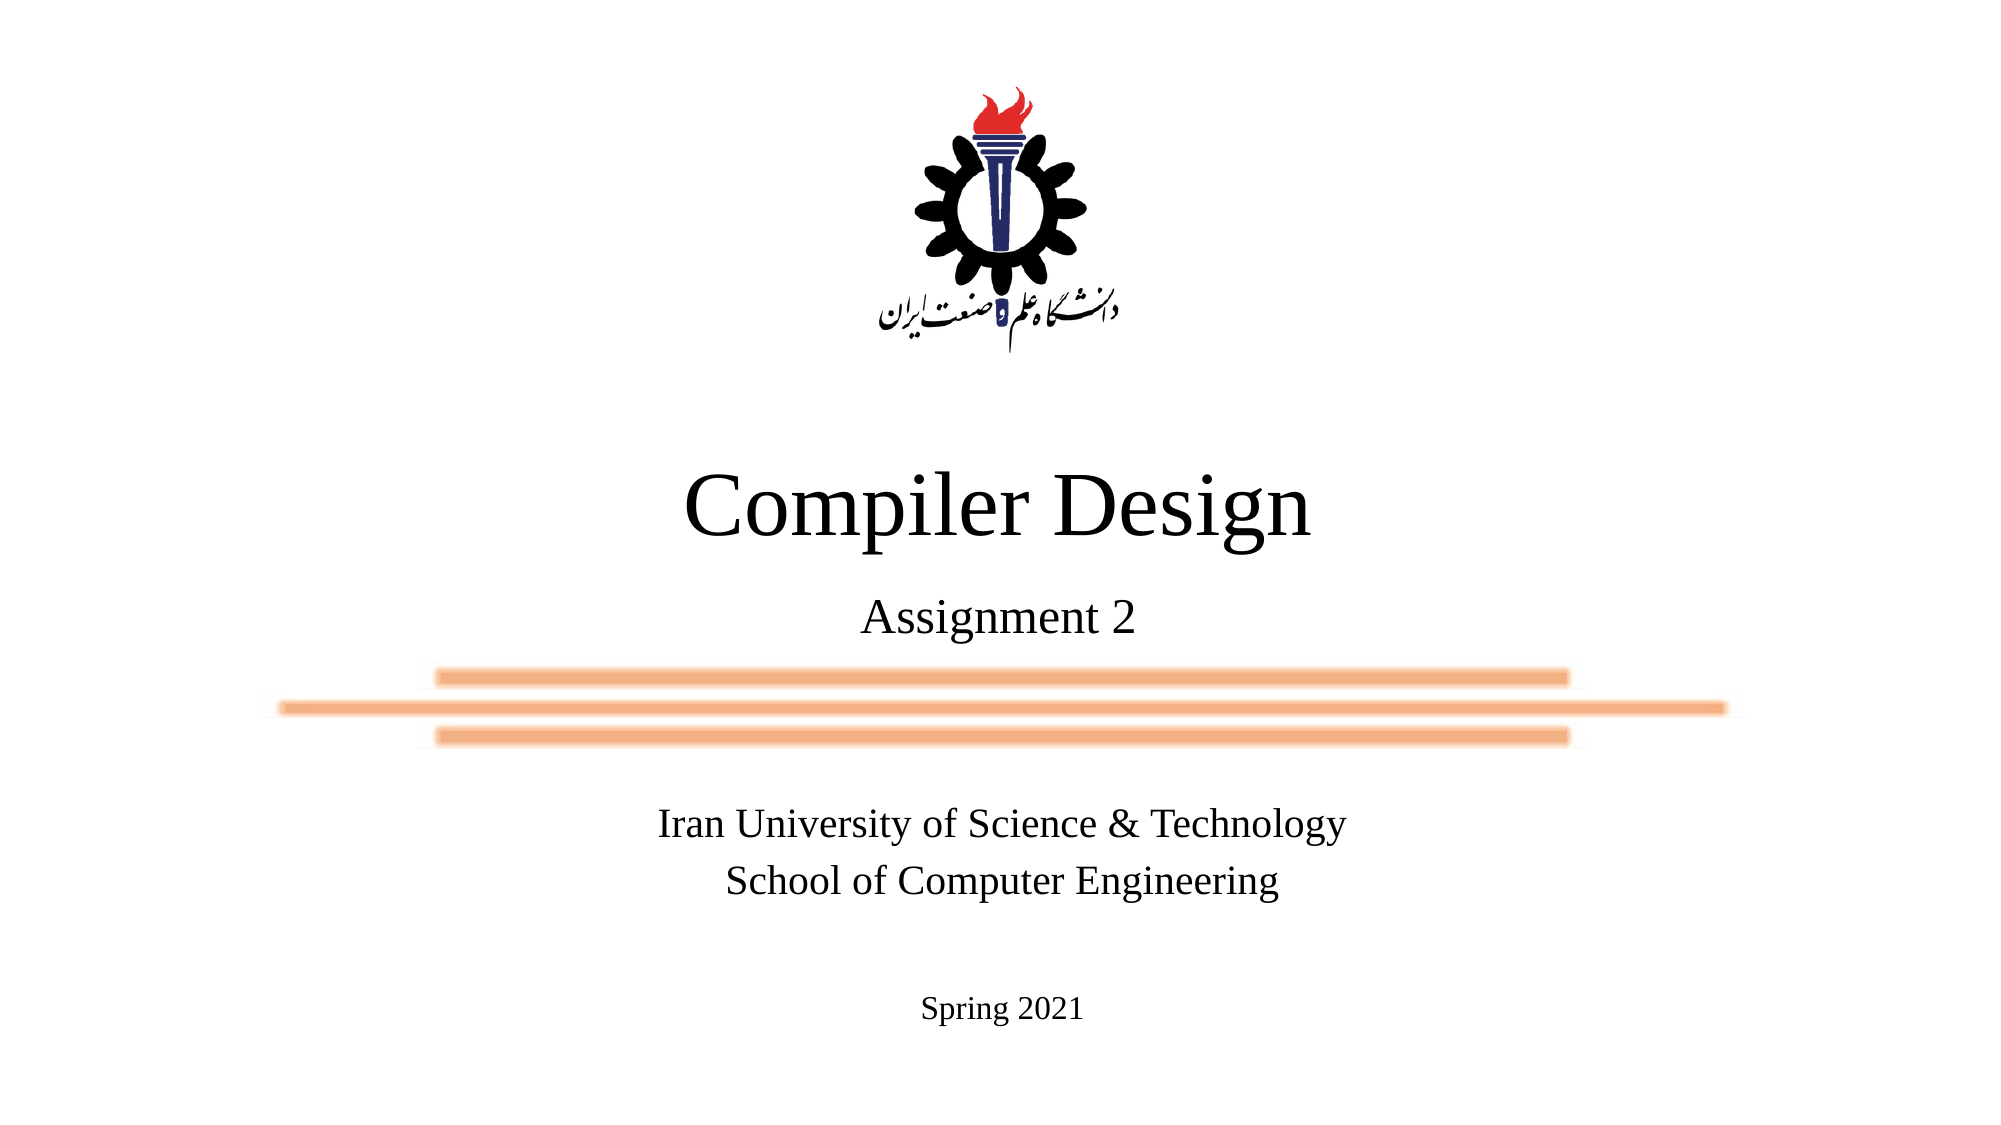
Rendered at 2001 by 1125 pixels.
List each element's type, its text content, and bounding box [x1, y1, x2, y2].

picture [256, 693, 1749, 749]
picture [418, 659, 1588, 691]
text_box Compiler Design Assignment 2 [180, 311, 1817, 721]
picture [867, 86, 1130, 353]
text_box Iran University of Science & Technology School of Computer Engineering Spring 2021 [418, 757, 1587, 1075]
